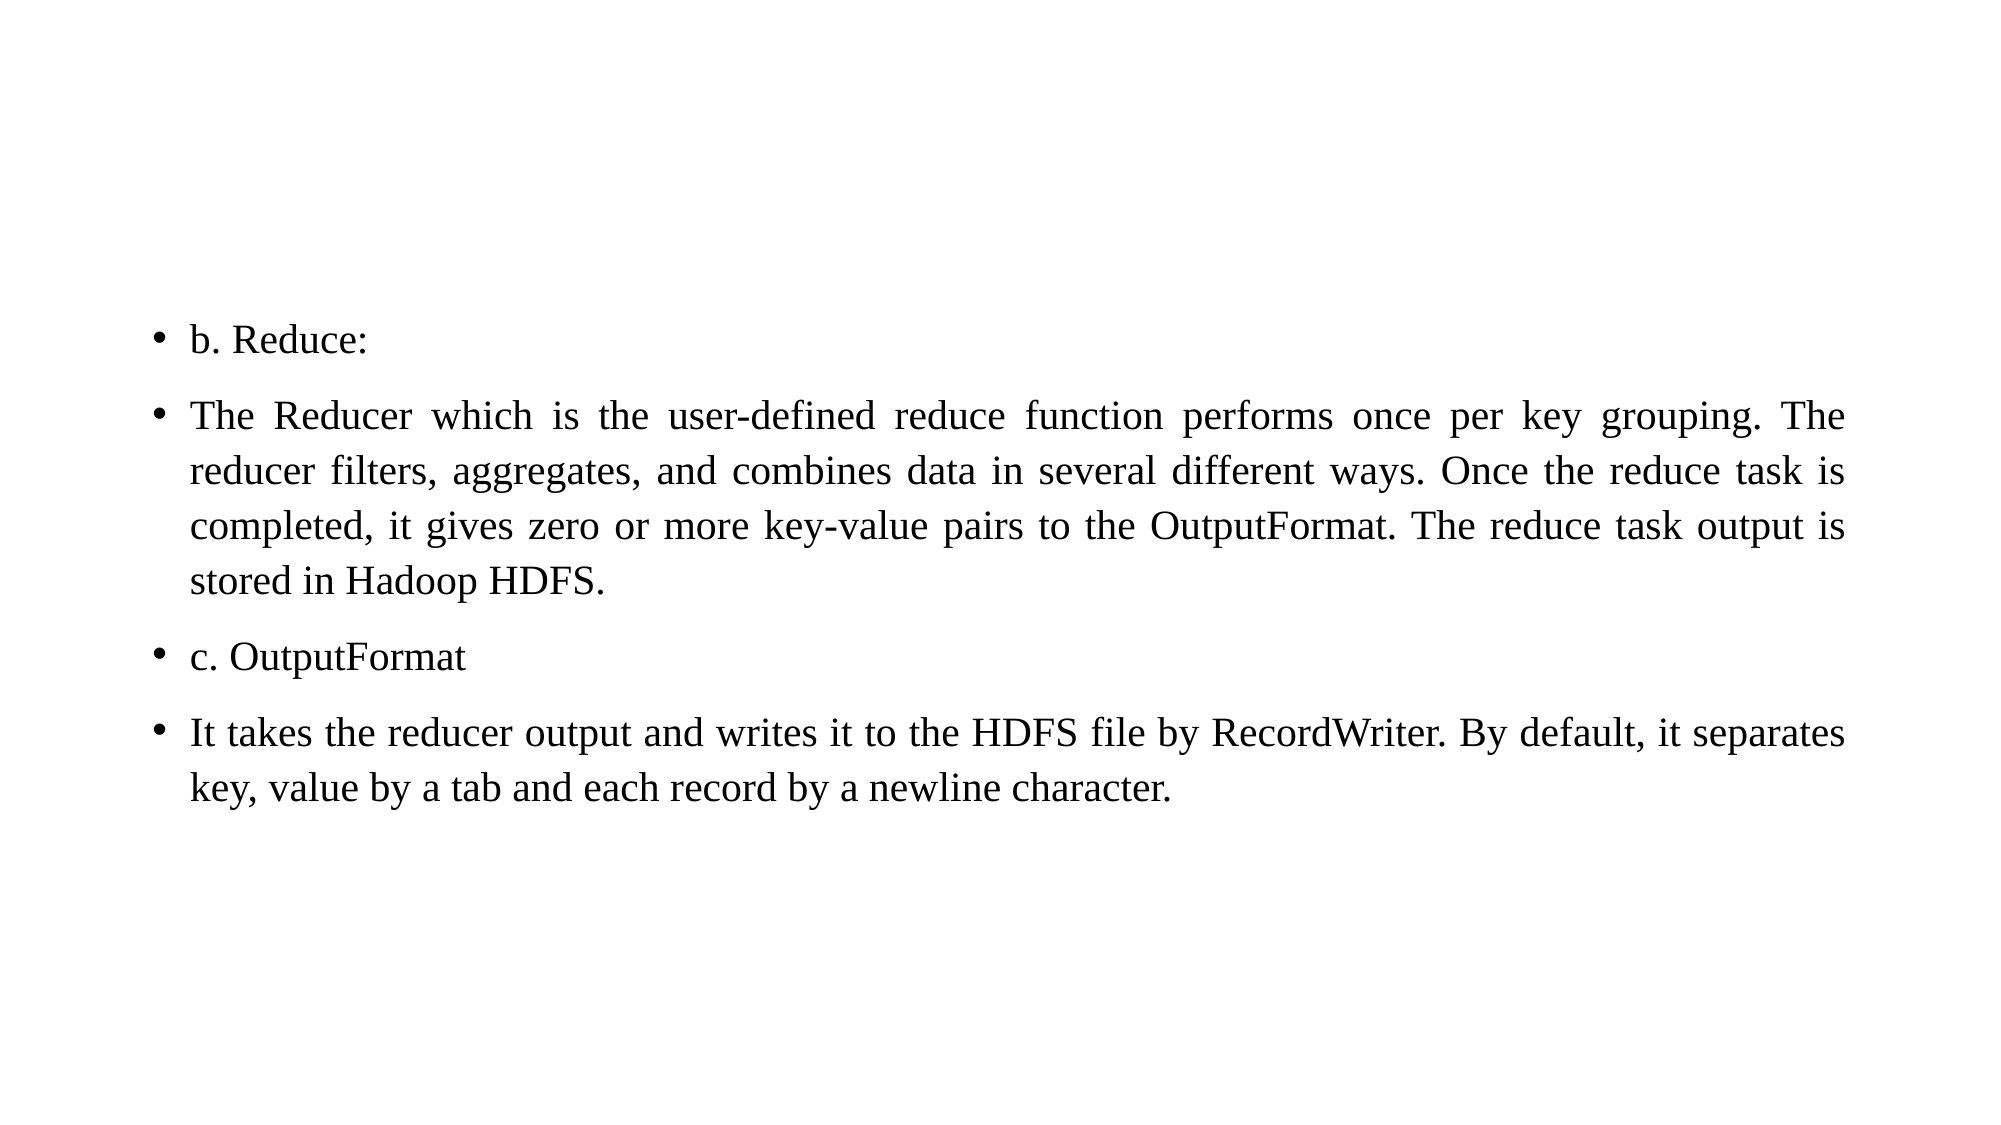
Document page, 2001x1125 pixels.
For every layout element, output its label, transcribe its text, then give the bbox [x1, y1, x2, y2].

list b. Reduce: The Reducer which is the user-defined reduce function performs once per key grouping. The reducer filters, aggregates, and combines data in several different ways. Once the reduce task is completed, it gives zero or more key-value pairs to the OutputFormat. The reduce task output is stored in Hadoop HDFS. c. OutputFormat It takes the reducer output and writes it to the HDFS file by RecordWriter. By default, it separates key, value by a tab and each record by a newline character. [137, 299, 1863, 1014]
